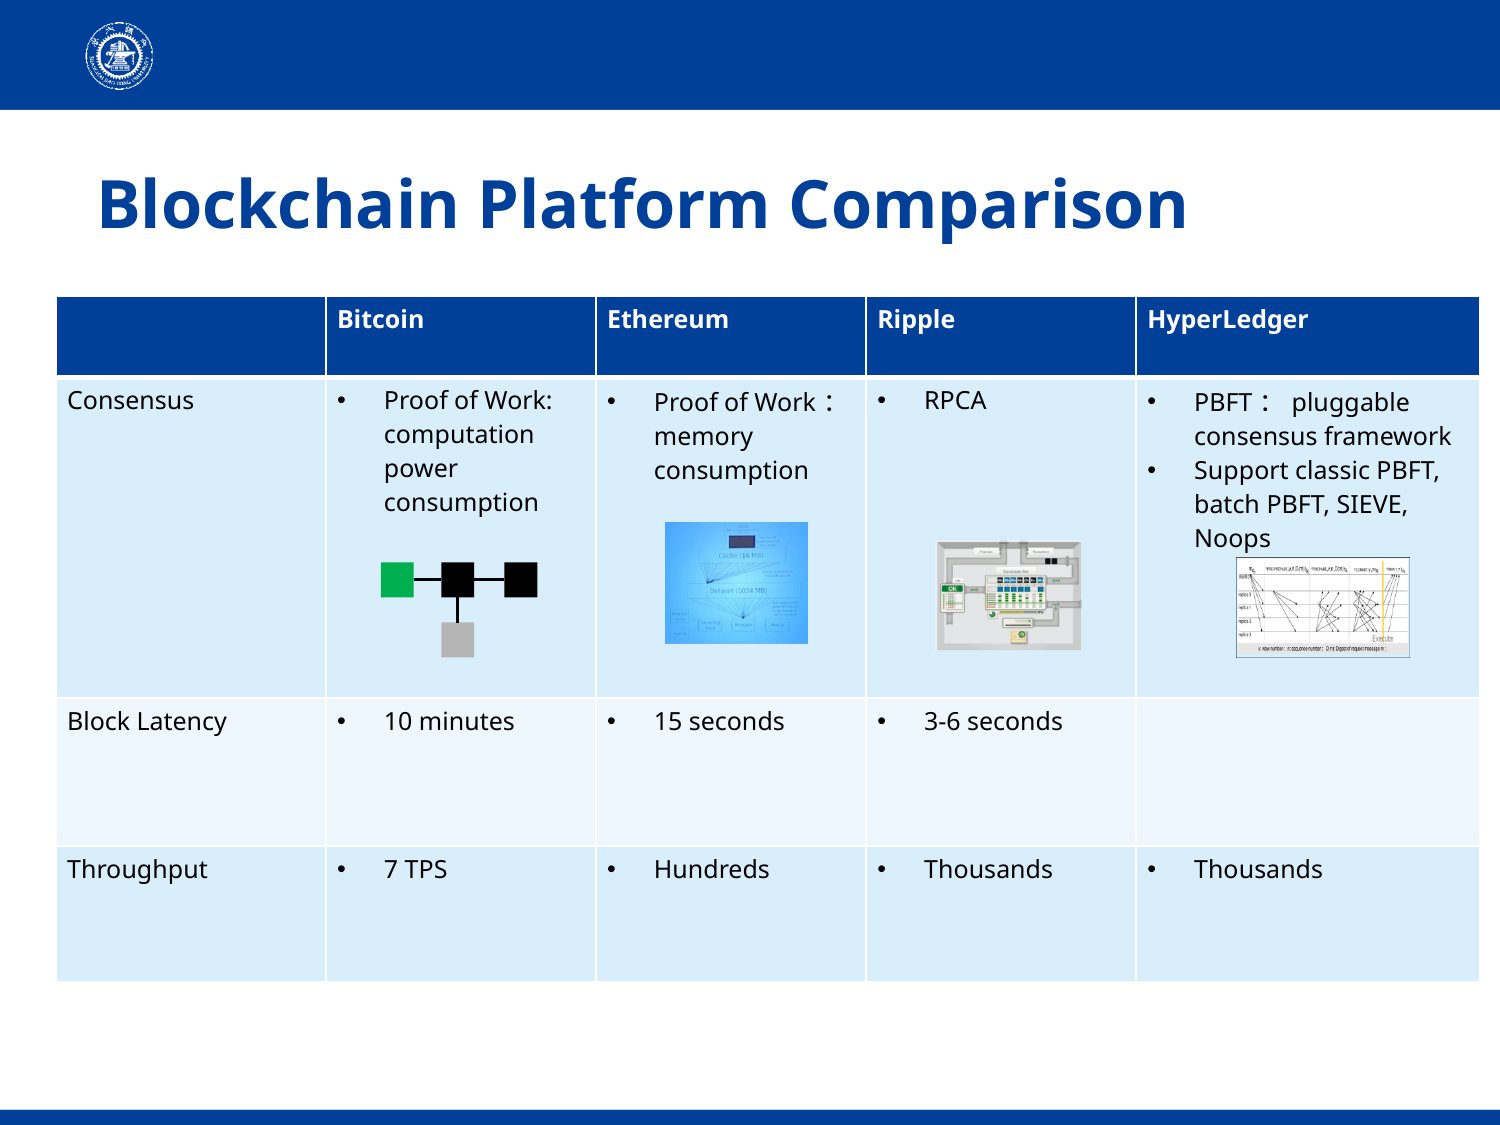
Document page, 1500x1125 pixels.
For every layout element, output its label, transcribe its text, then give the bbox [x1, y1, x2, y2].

title Blockchain Platform Comparison [81, 159, 1455, 254]
table_cell 7 TPS [327, 847, 595, 981]
table_header HyperLedger [1137, 297, 1479, 375]
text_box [411, 531, 507, 689]
picture [935, 540, 1082, 651]
table_cell Proof of Work：memory consumption [597, 380, 865, 697]
table_cell 15 seconds [597, 699, 865, 845]
picture [81, 17, 157, 93]
table_cell Thousands [1137, 847, 1479, 981]
table_cell Hundreds [597, 847, 865, 981]
table_cell RPCA [867, 380, 1135, 697]
picture [1236, 557, 1410, 658]
table_cell PBFT：pluggable consensus framework Support classic PBFT, batch PBFT, SIEVE, Noops [1137, 380, 1479, 697]
table_header Ripple [867, 297, 1135, 375]
table_header [57, 297, 325, 375]
table_header Bitcoin [327, 297, 595, 375]
table_cell 10 minutes [327, 699, 595, 845]
table_cell Thousands [867, 847, 1135, 981]
table_header Ethereum [597, 297, 865, 375]
table_cell [1137, 699, 1479, 845]
table_cell Proof of Work: computation power consumption [327, 380, 595, 697]
table_cell Block Latency [57, 699, 325, 845]
table_cell Consensus [57, 380, 325, 697]
table_cell 3-6 seconds [867, 699, 1135, 845]
table_cell Throughput [57, 847, 325, 981]
picture [665, 522, 808, 644]
